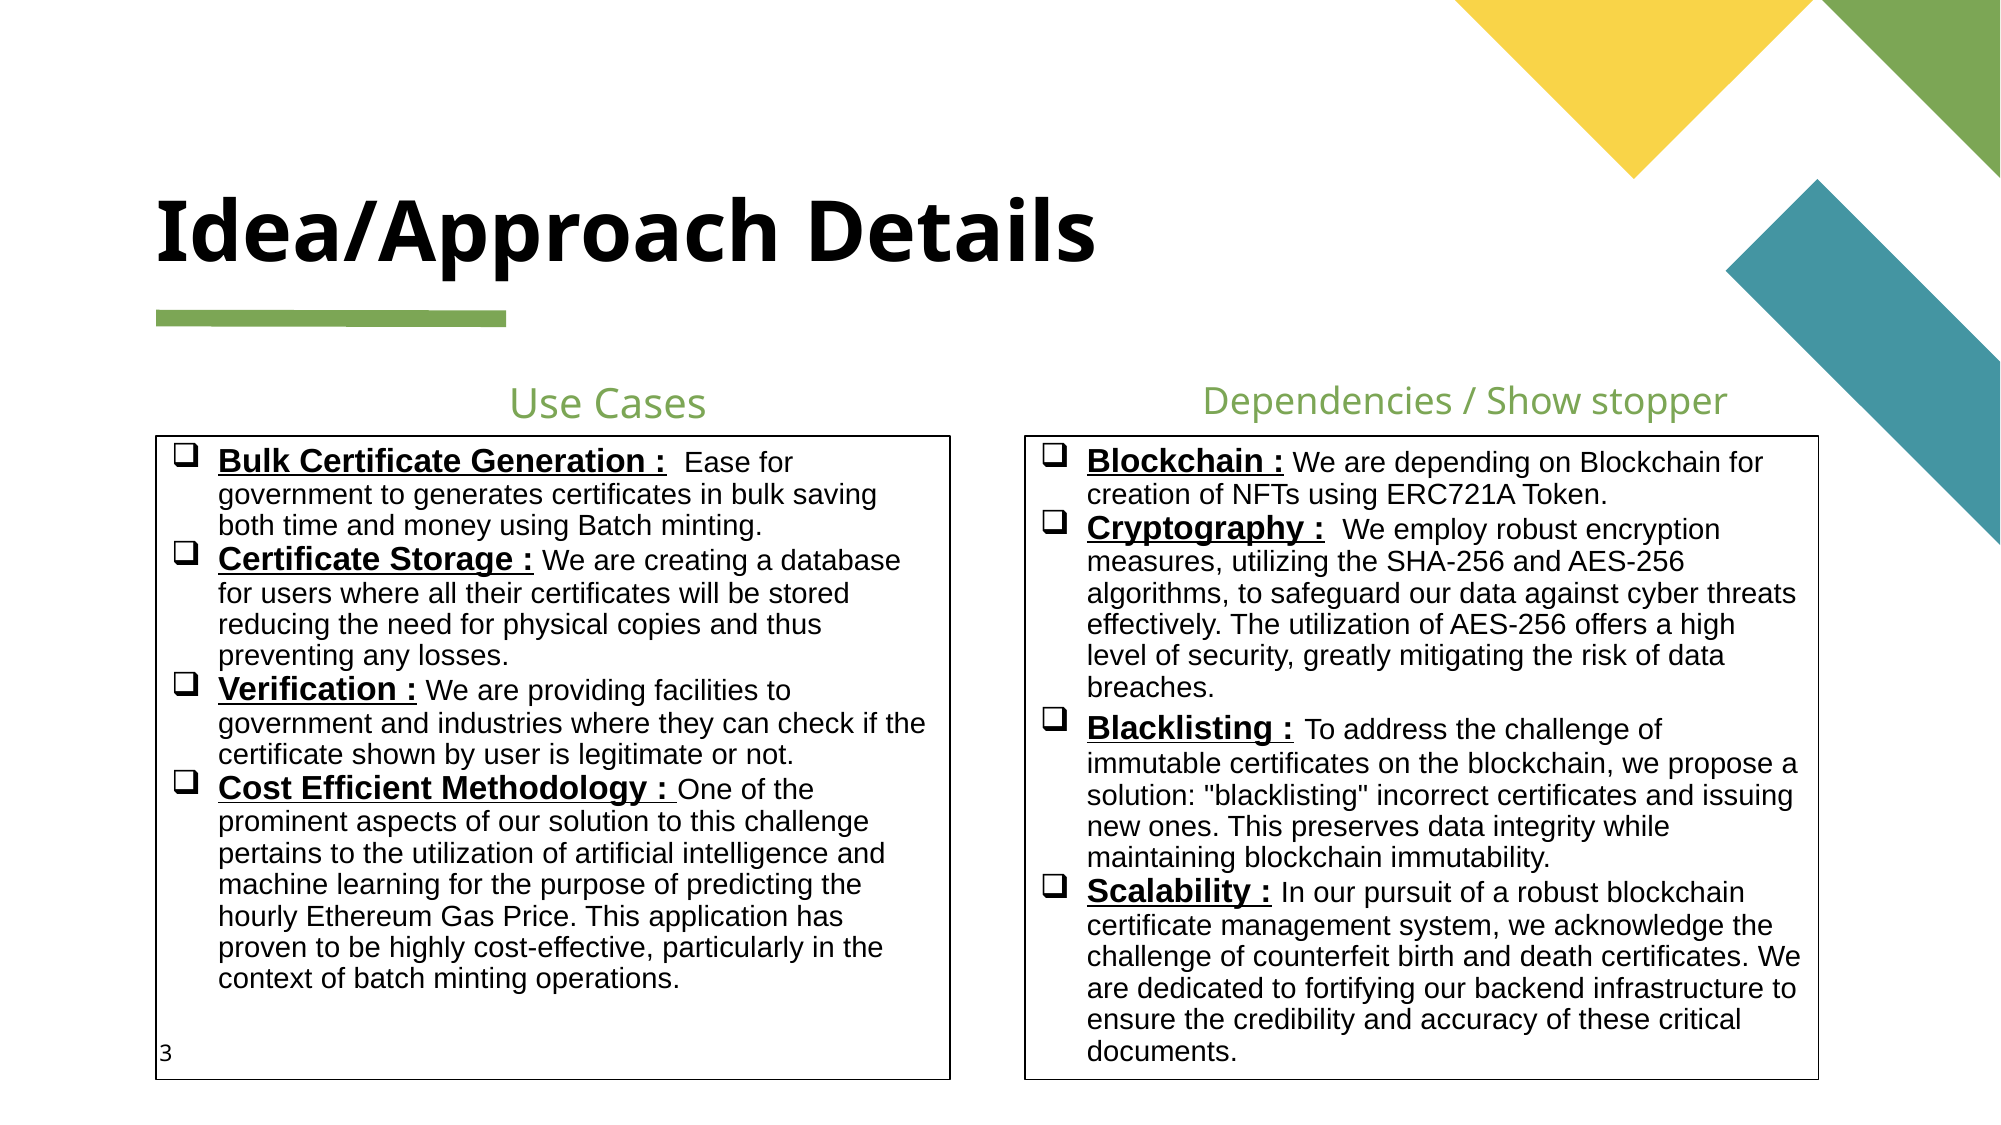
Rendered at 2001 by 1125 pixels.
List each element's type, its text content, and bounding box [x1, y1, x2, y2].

text_box Blockchain : We are depending on Blockchain for creation of NFTs using ERC721A Token. Cryptography : We employ robust encryption measures, utilizing the SHA-256 and AES-256 algorithms, to safeguard our data against cyber threats effectively. The utilization of AES-256 offers a high level of security, greatly mitigating the risk of data breaches. Blacklisting : To address the challenge of immutable certificates on the blockchain, we propose a solution: "blacklisting" incorrect certificates and issuing new ones. This preserves data integrity while maintaining blockchain immutability. Scalability : In our pursuit of a robust blockchain certificate management system, we acknowledge the challenge of counterfeit birth and death certificates. We are dedicated to fortifying our backend infrastructure to ensure the credibility and accuracy of these critical documents. [1025, 435, 1819, 1080]
slide_number 3 [159, 1038, 246, 1080]
list Use Cases [156, 375, 950, 427]
list Bulk Certificate Generation : Ease for government to generates certificates in bulk saving both time and money using Batch minting. Certificate Storage : We are creating a database for users where all their certificates will be stored reducing the need for physical copies and thus preventing any losses. Verification : We are providing facilities to government and industries where they can check if the certificate shown by user is legitimate or not. Cost Efficient Methodology : One of the prominent aspects of our solution to this challenge pertains to the utilization of artificial intelligence and machine learning for the purpose of predicting the hourly Ethereum Gas Price. This application has proven to be highly cost-effective, particularly in the context of batch minting operations. [156, 435, 950, 1080]
text_box Dependencies / Show stopper [999, 374, 1844, 427]
title Idea/Approach Details [156, 179, 1105, 280]
